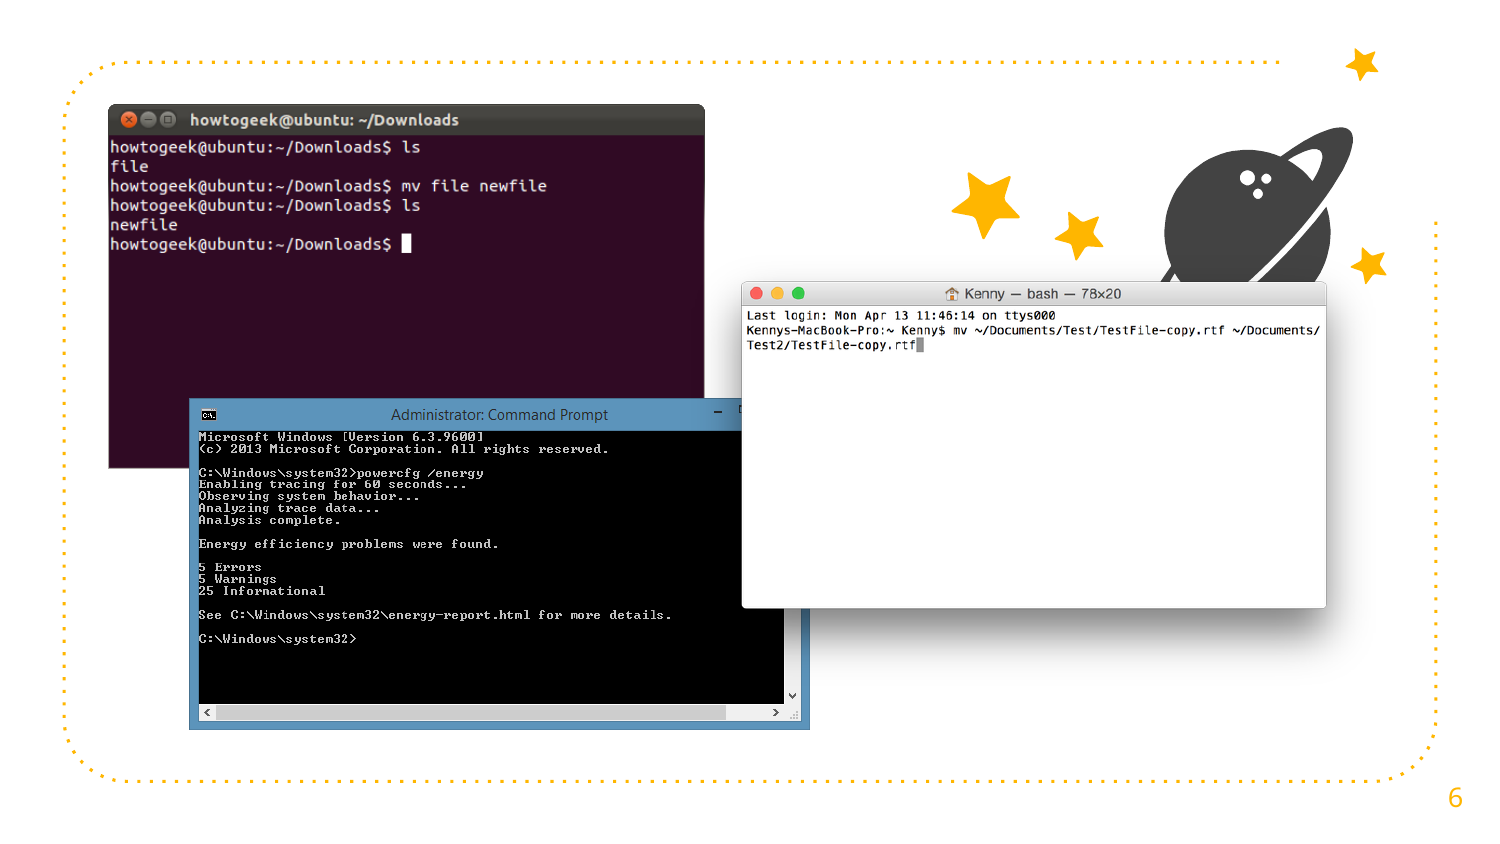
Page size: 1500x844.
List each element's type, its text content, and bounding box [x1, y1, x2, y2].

picture [108, 104, 1385, 730]
text_box [951, 172, 1020, 240]
text_box [1054, 211, 1104, 246]
slide_number ‹#› [1411, 753, 1500, 844]
text_box [1345, 48, 1379, 82]
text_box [1141, 127, 1354, 246]
